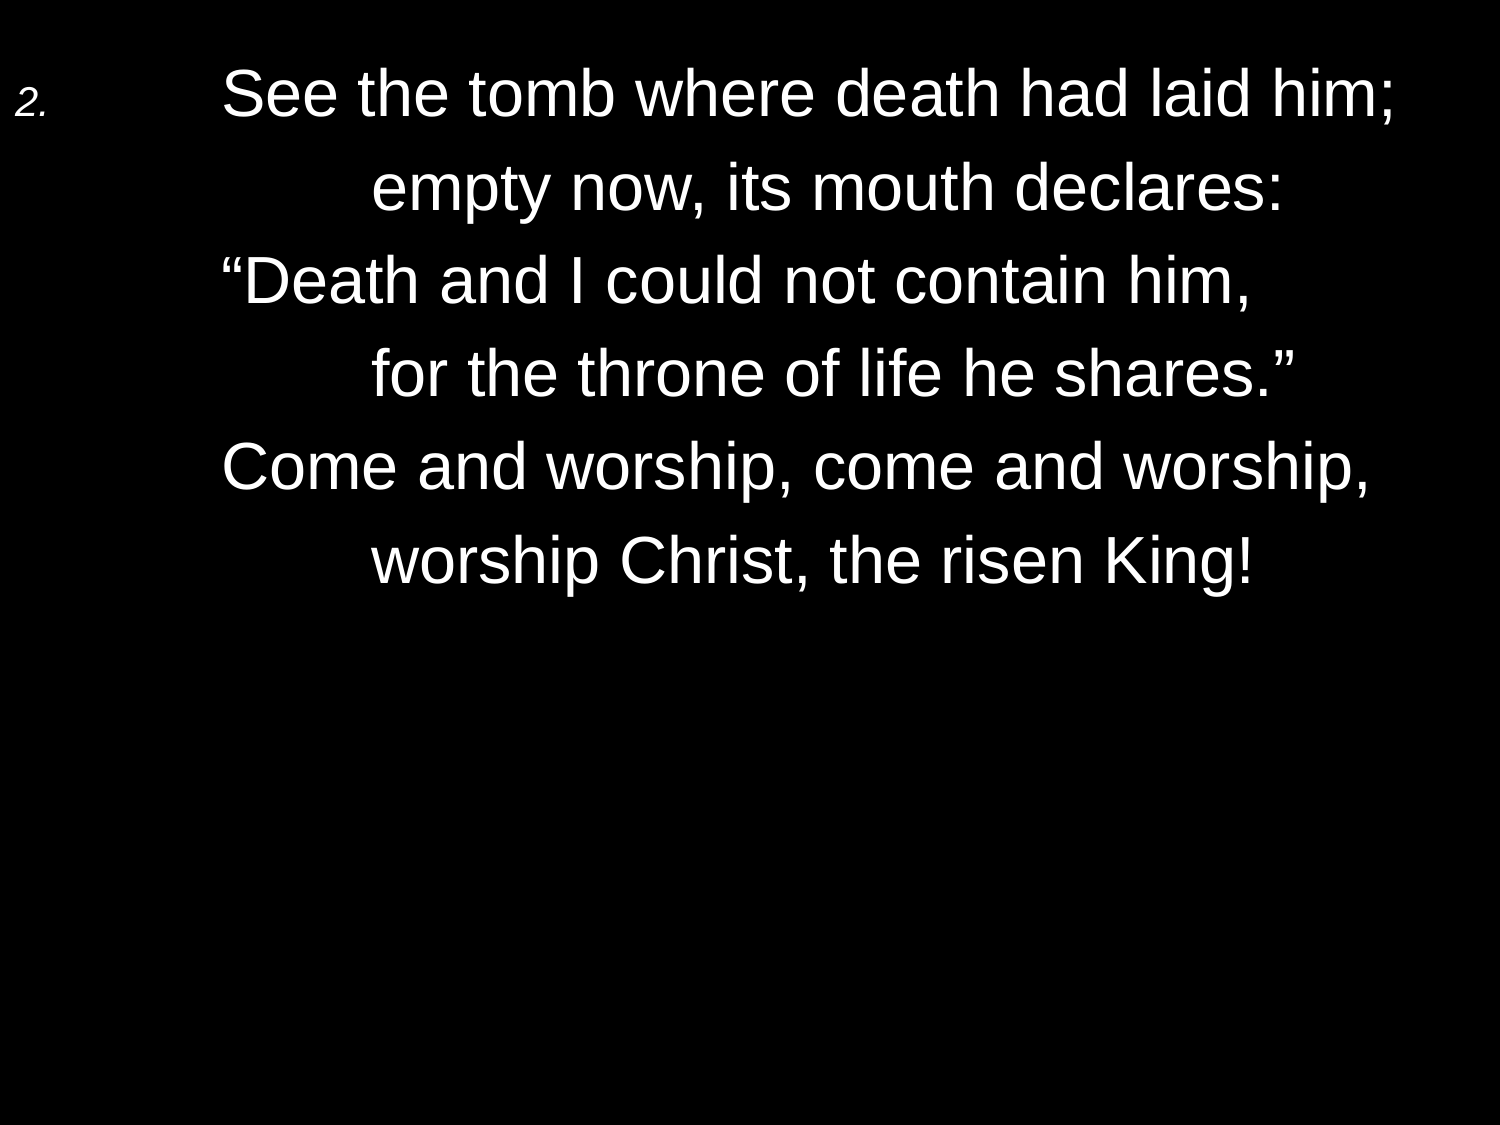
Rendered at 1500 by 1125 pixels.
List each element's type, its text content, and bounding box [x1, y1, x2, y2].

list 2. See the tomb where death had laid him; empty now, its mouth declares: “Death and I could not contain him, for the throne of life he shares.” Come and worship, come and worship, worship Christ, the risen King! [0, 42, 1500, 1047]
